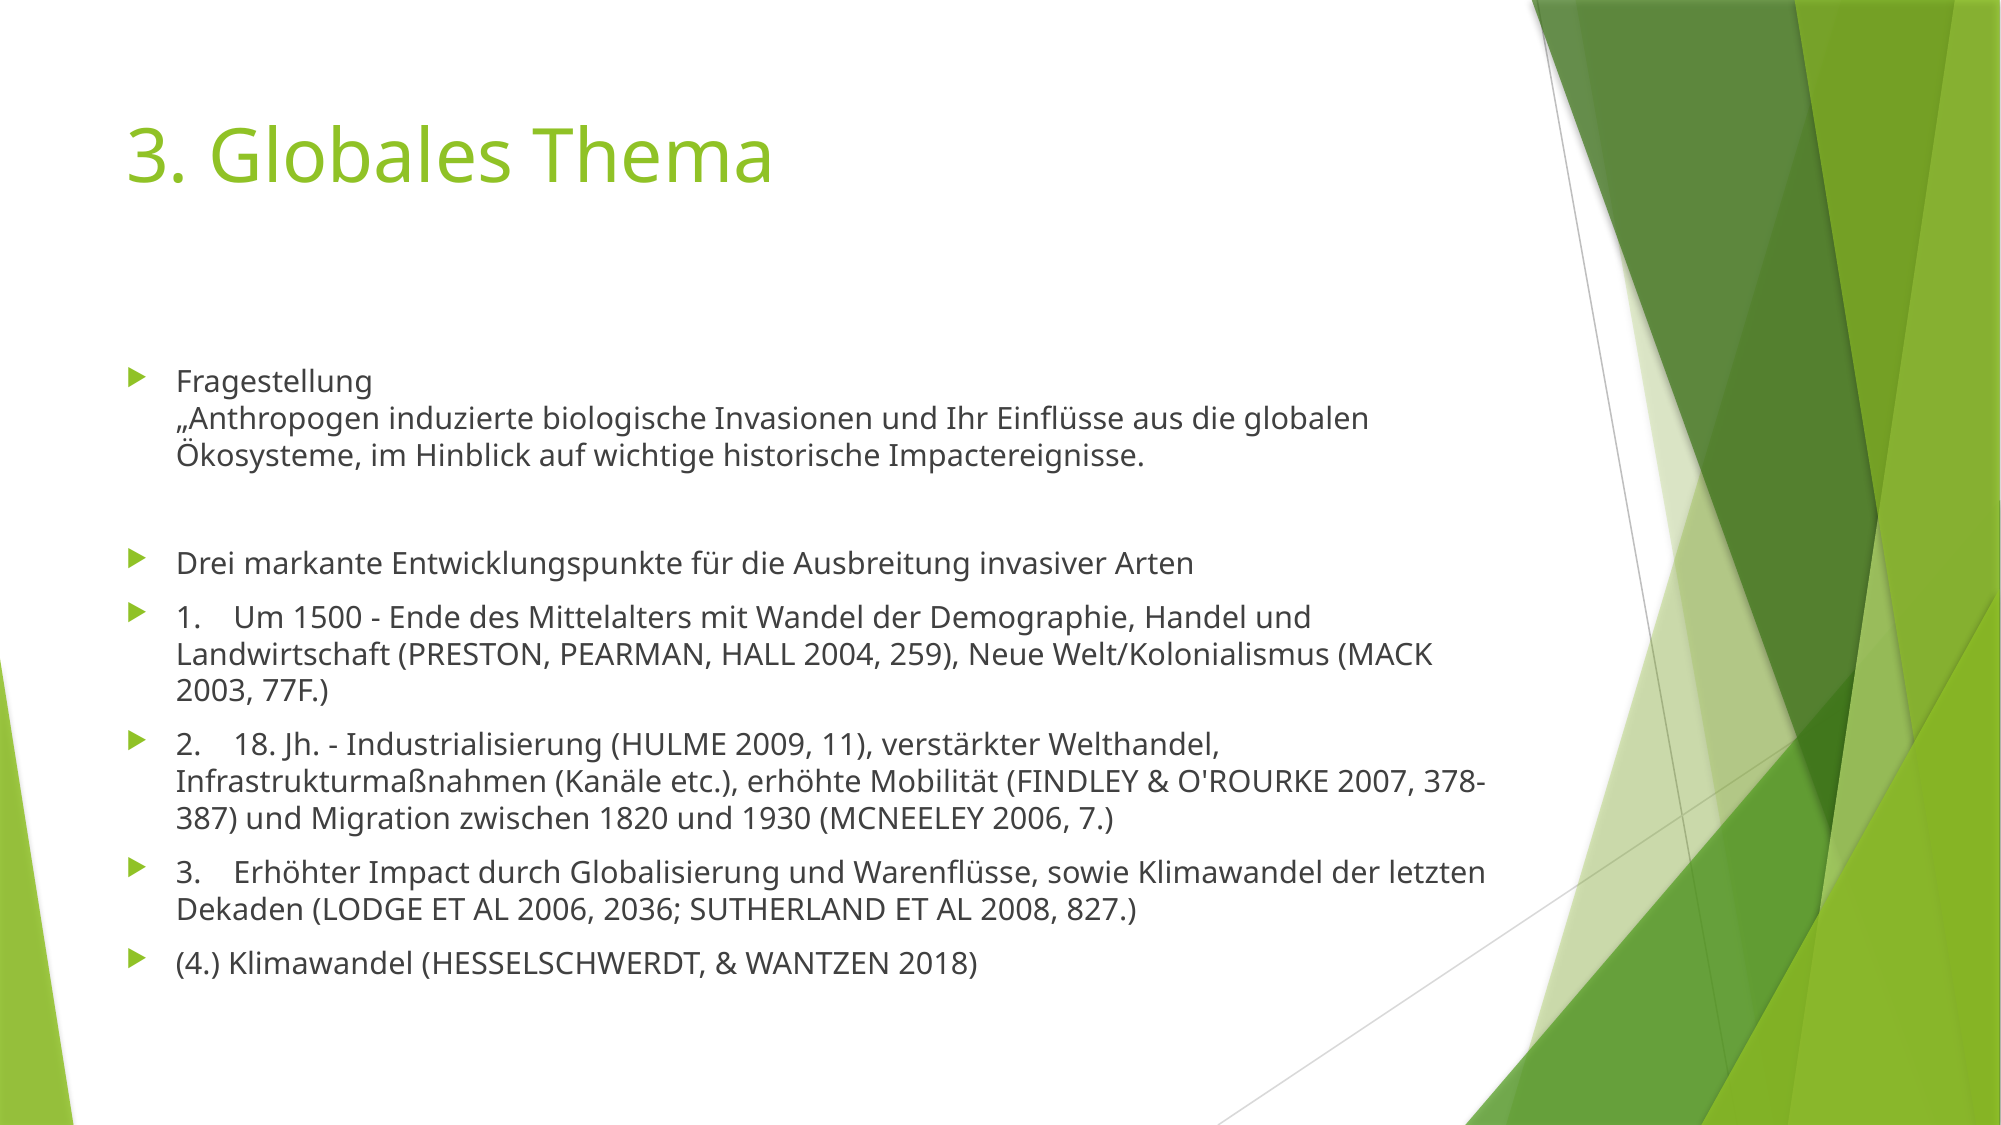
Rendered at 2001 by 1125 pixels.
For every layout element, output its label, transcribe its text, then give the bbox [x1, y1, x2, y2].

list Fragestellung „Anthropogen induzierte biologische Invasionen und Ihr Einflüsse aus die globalen Ökosysteme, im Hinblick auf wichtige historische Impactereignisse. Drei markante Entwicklungspunkte für die Ausbreitung invasiver Arten 1. Um 1500 - Ende des Mittelalters mit Wandel der Demographie, Handel und Landwirtschaft (Preston, Pearman, Hall 2004, 259), Neue Welt/Kolonialismus (Mack 2003, 77f.) 2. 18. Jh. - Industrialisierung (Hulme 2009, 11), verstärkter Welthandel, Infrastrukturmaßnahmen (Kanäle etc.), erhöhte Mobilität (Findley & O'Rourke 2007, 378-387) und Migration zwischen 1820 und 1930 (McNeeley 2006, 7.) 3. Erhöhter Impact durch Globalisierung und Warenflüsse, sowie Klimawandel der letzten Dekaden (Lodge et al 2006, 2036; Sutherland et al 2008, 827.) (4.) Klimawandel (Hesselschwerdt, & Wantzen 2018) [111, 354, 1522, 992]
title 3. Globales Thema [111, 99, 1522, 317]
